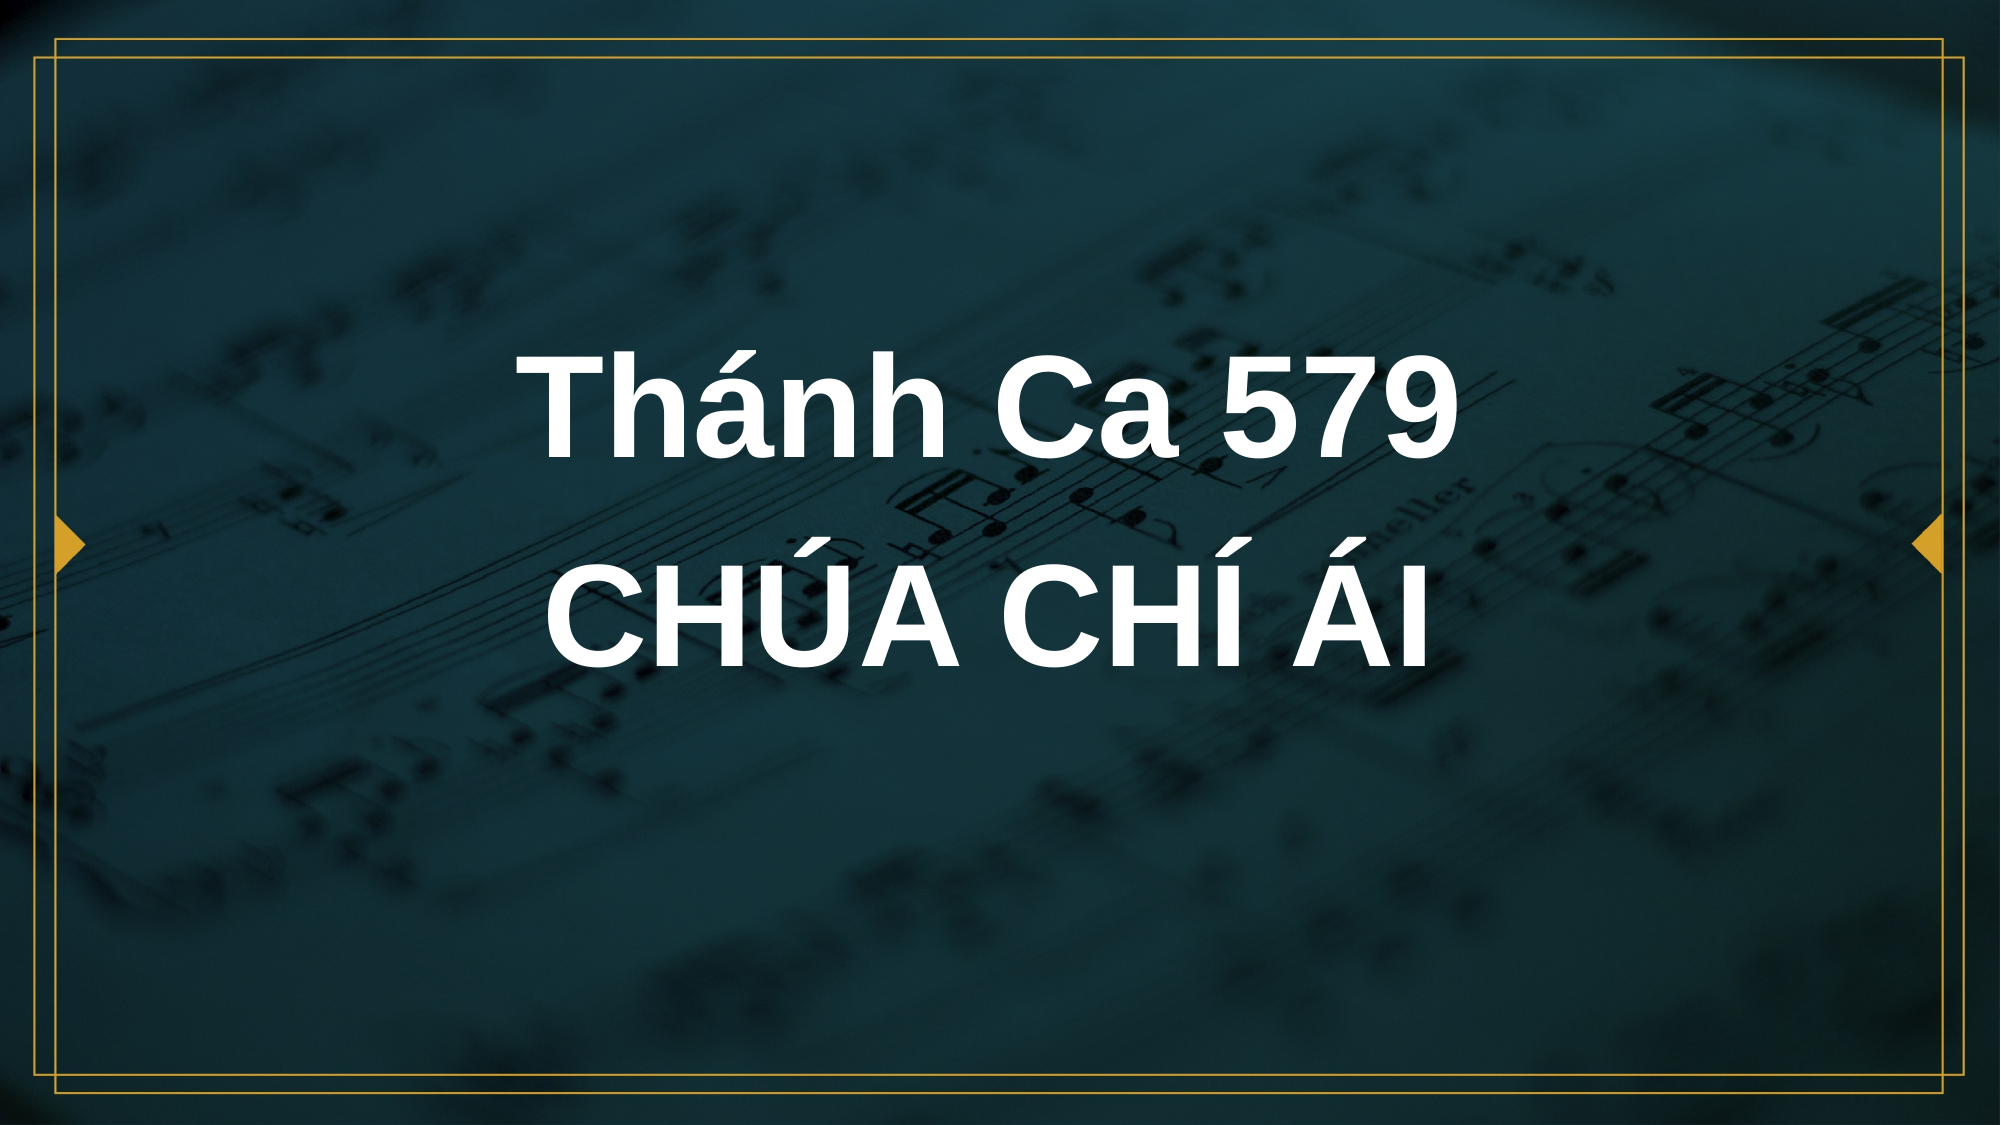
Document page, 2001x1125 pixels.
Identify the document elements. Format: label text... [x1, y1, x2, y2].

title Thánh Ca 579 CHÚA CHÍ ÁI [103, 151, 1875, 821]
picture [0, 0, 2000, 1125]
